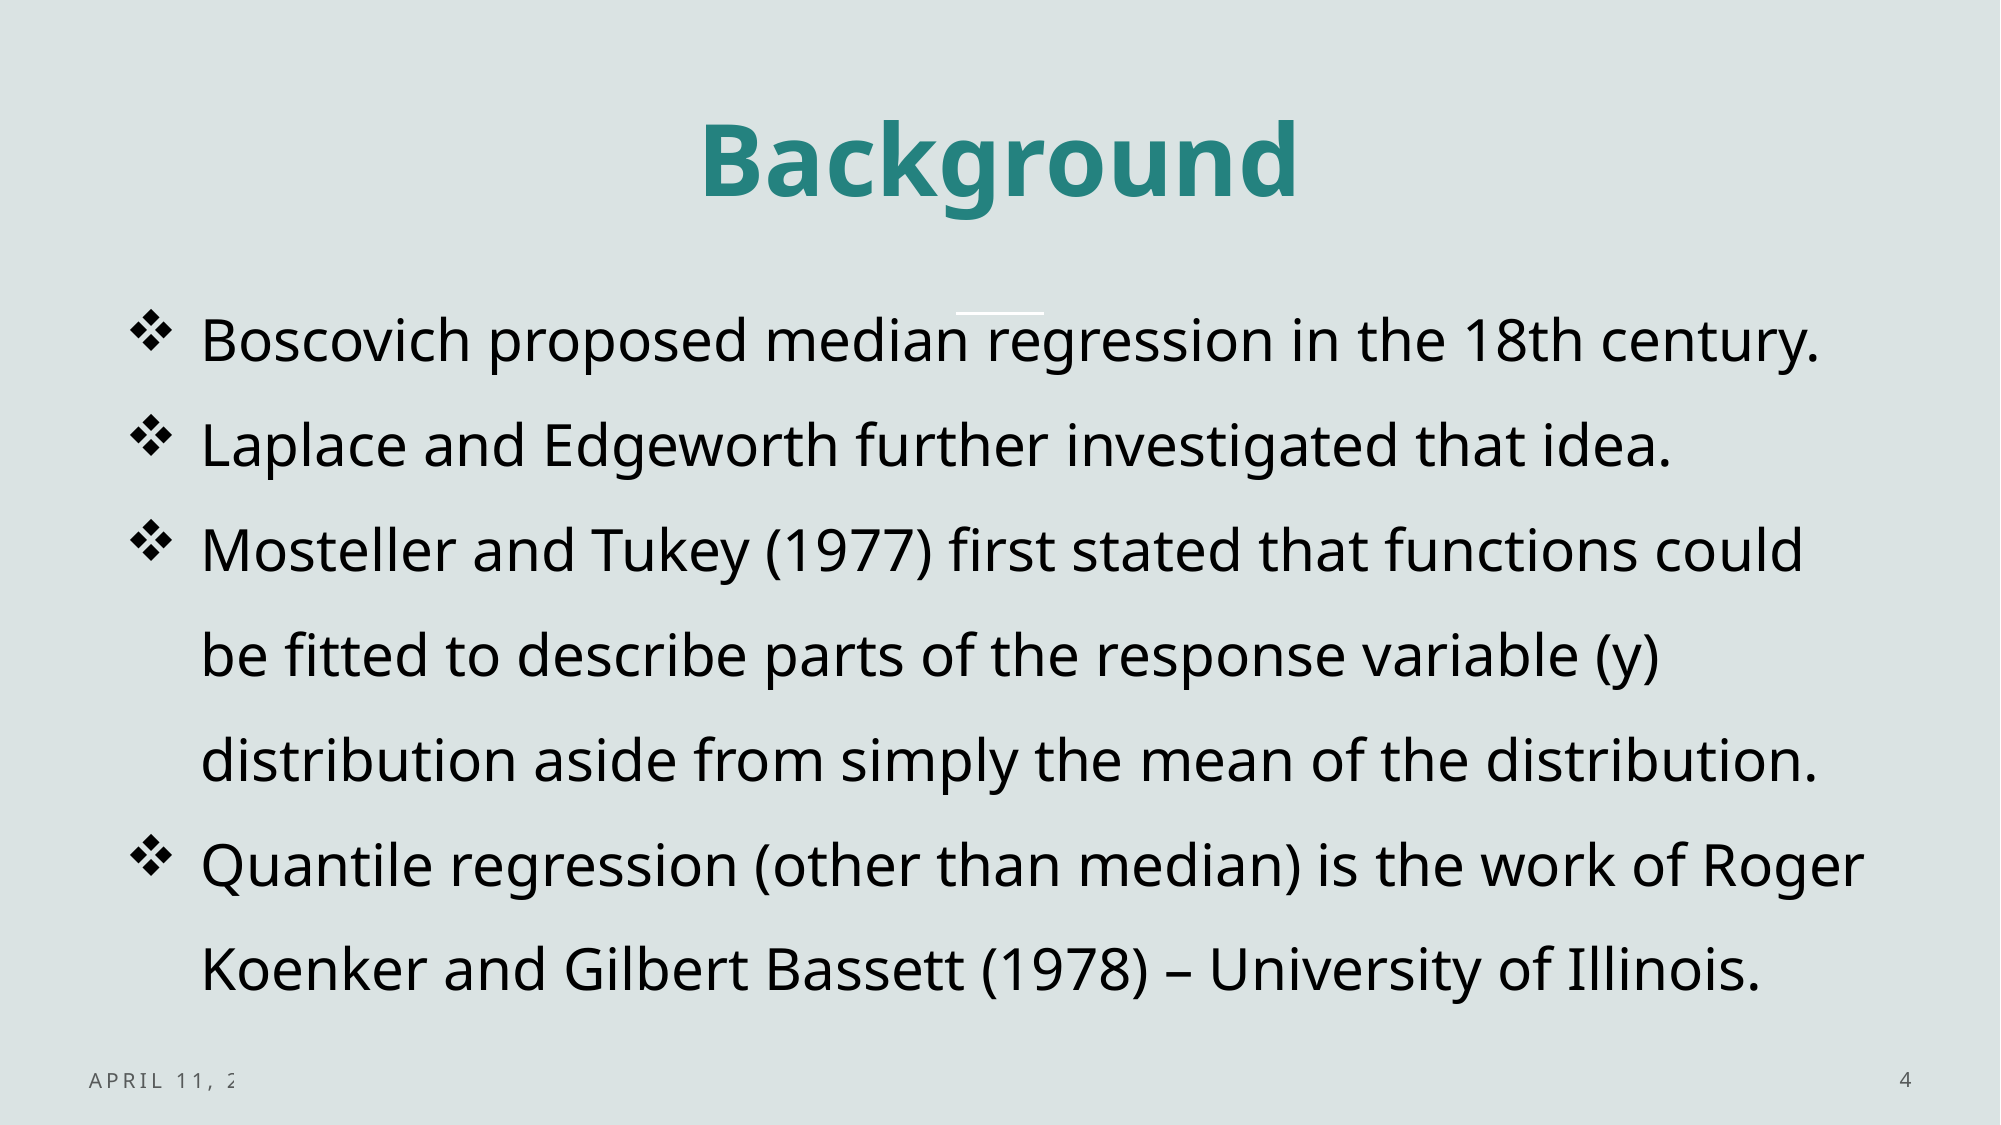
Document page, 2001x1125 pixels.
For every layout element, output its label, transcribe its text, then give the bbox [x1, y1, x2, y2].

text_box Background [631, 88, 1369, 224]
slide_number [73, 1042, 363, 1119]
slide_number 4 [1637, 1042, 1927, 1119]
text_box Boscovich proposed median regression in the 18th century. Laplace and Edgeworth further investigated that idea. Mosteller and Tukey (1977) first stated that functions could be fitted to describe parts of the response variable (y) distribution aside from simply the mean of the distribution. Quantile regression (other than median) is the work of Roger Koenker and Gilbert Bassett (1978) – University of Illinois. [110, 260, 1890, 1010]
